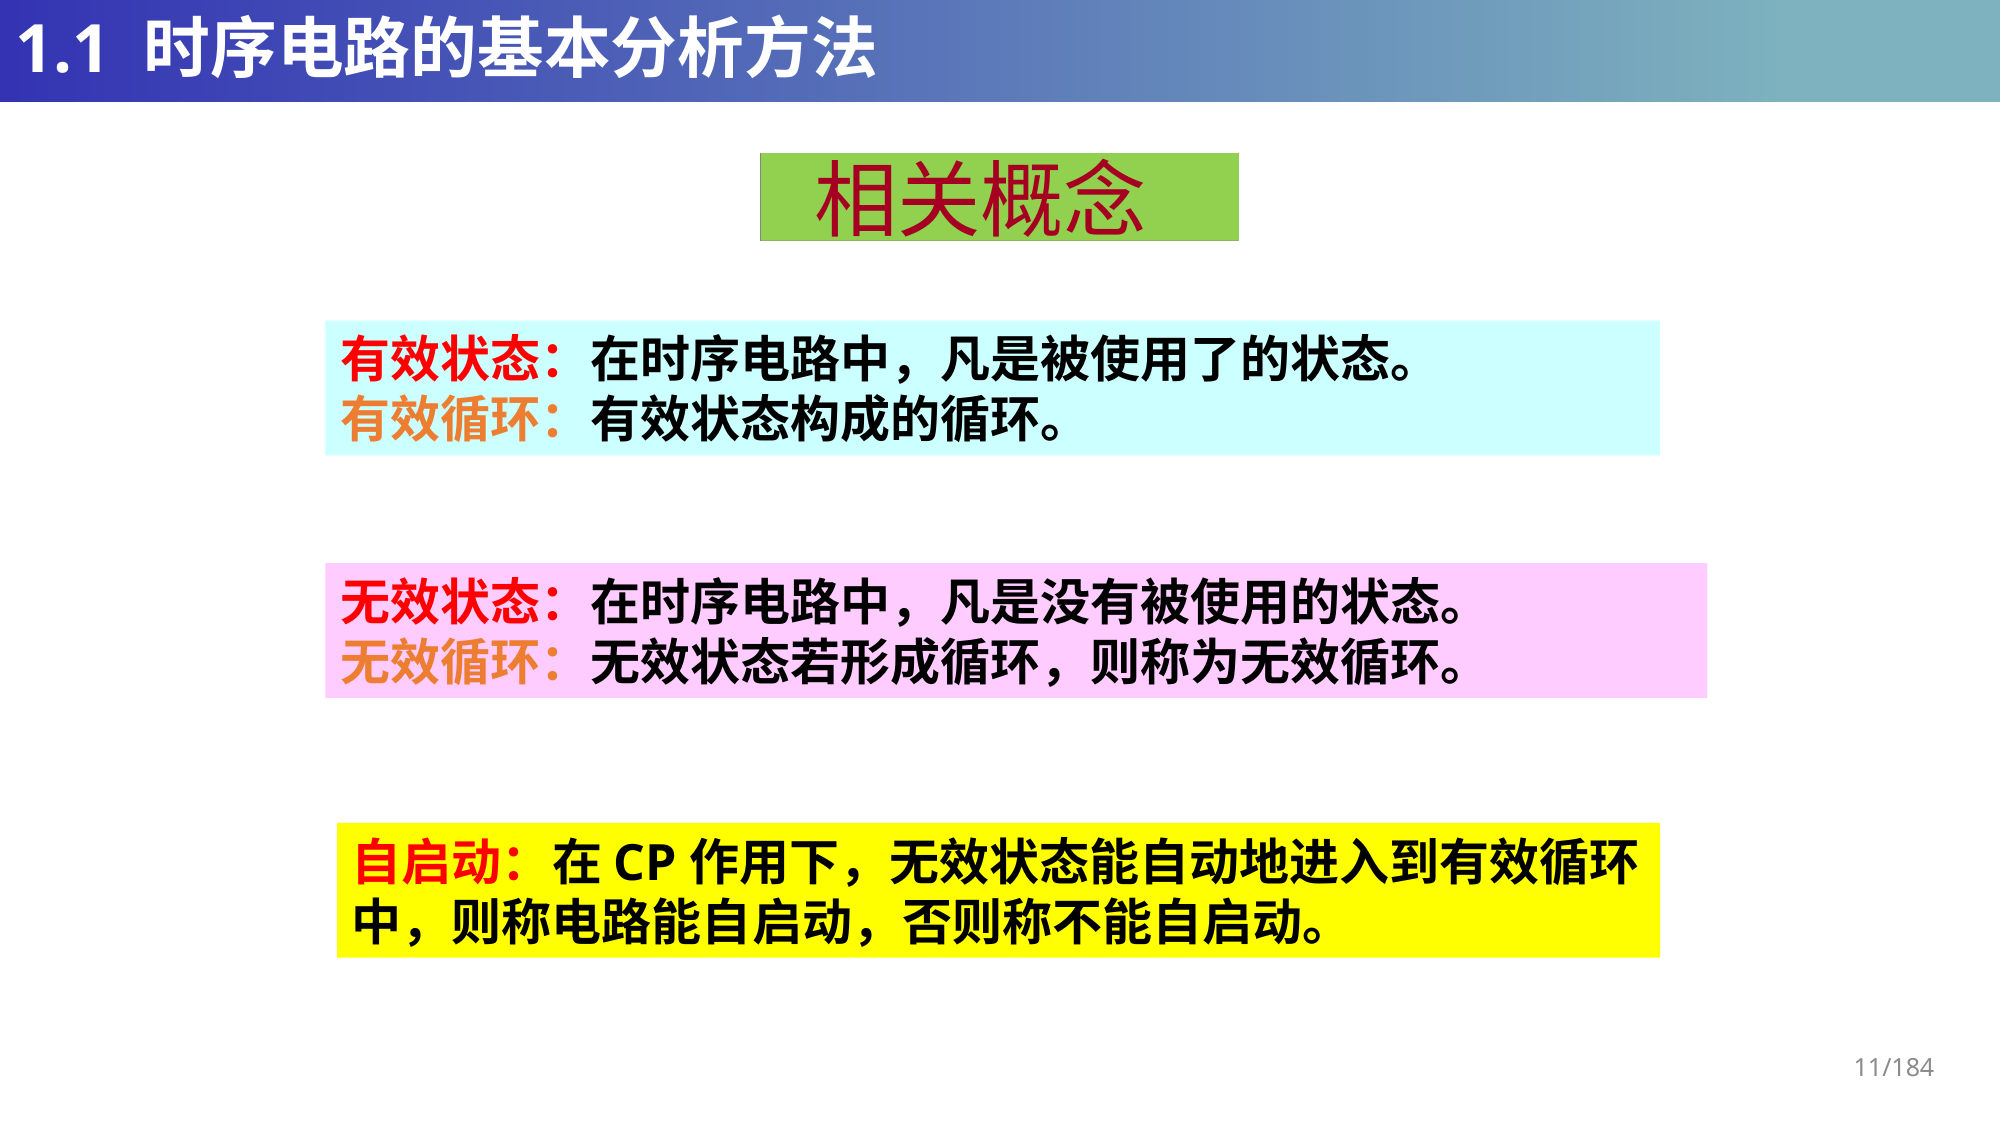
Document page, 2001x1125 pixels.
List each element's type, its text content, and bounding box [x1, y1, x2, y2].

text_box 有效状态：在时序电路中，凡是被使用了的状态。 有效循环：有效状态构成的循环。 [325, 320, 1660, 456]
text_box 自启动：在CP作用下，无效状态能自动地进入到有效循环中，则称电路能自启动，否则称不能自启动。 [337, 822, 1661, 958]
text_box 无效状态：在时序电路中，凡是没有被使用的状态。 无效循环：无效状态若形成循环，则称为无效循环。 [325, 563, 1708, 698]
text_box 相关概念 [760, 153, 1239, 241]
title 1.1 时序电路的基本分析方法 [0, 0, 2000, 102]
slide_number 11/184 [1753, 1038, 1950, 1099]
